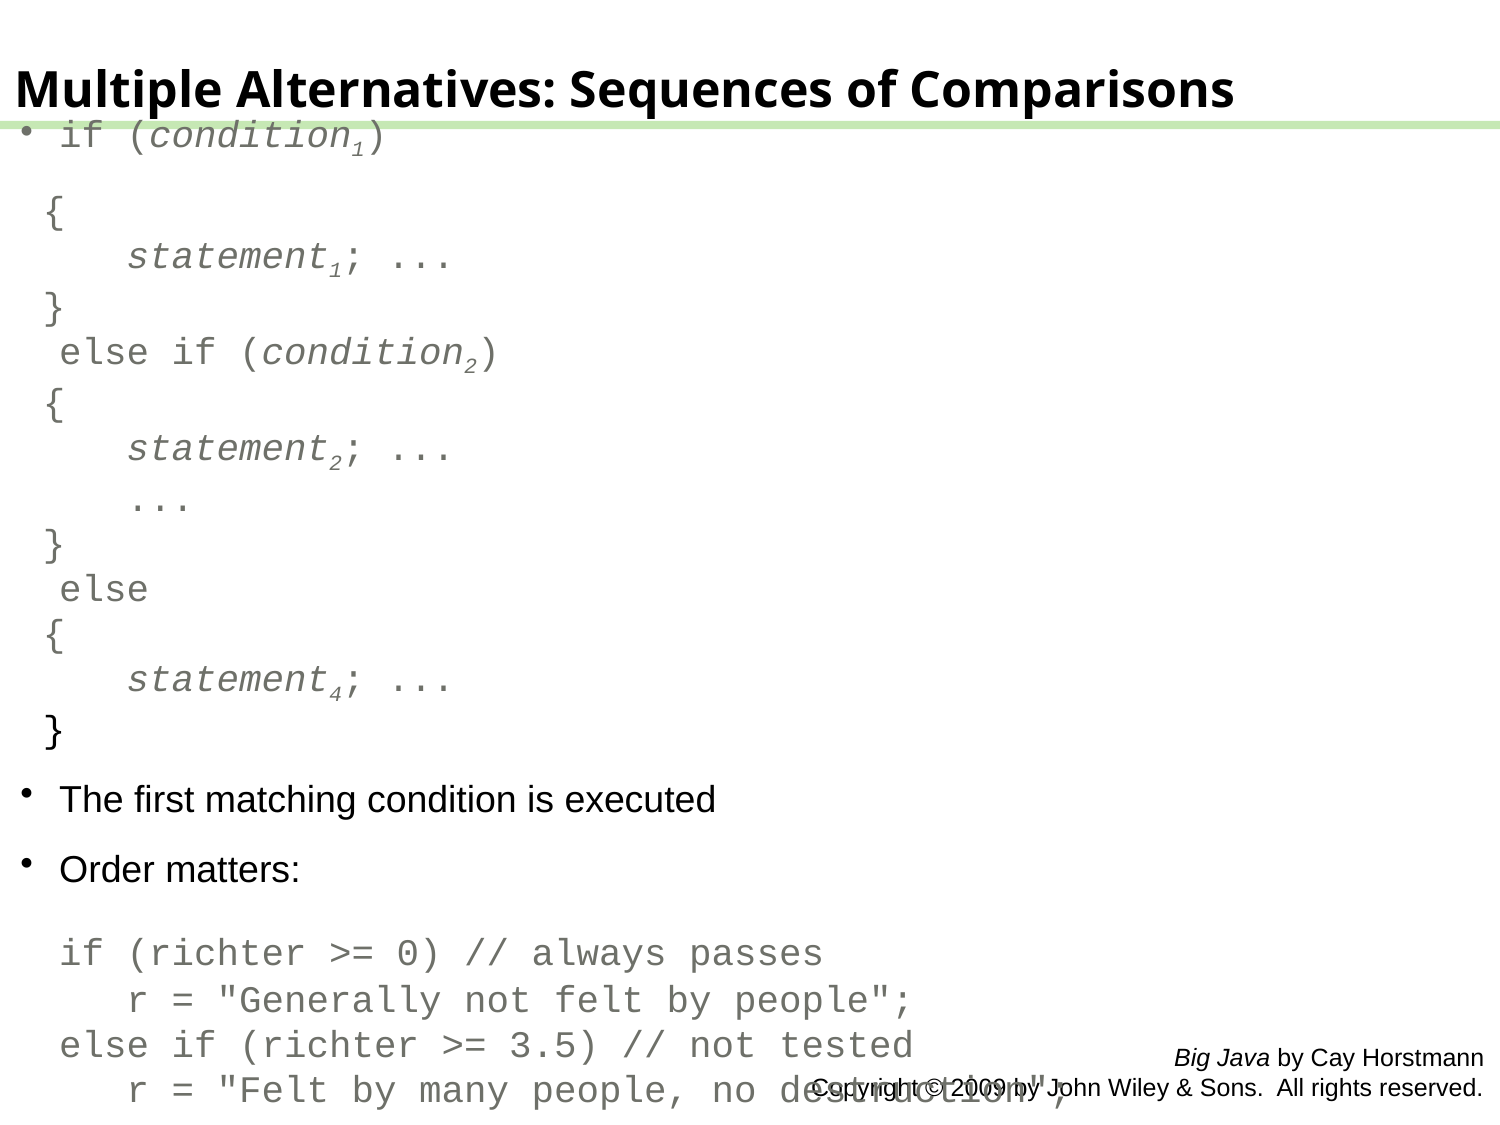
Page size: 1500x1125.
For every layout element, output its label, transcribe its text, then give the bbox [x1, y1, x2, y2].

text_box if (condition1) { statement1; ... } else if (condition2) { statement2; ... ... } else { statement4; ... } The first matching condition is executed Order matters: if (richter >= 0) // always passes r = "Generally not felt by people"; else if (richter >= 3.5) // not tested r = "Felt by many people, no destruction"; ... [5, 102, 1500, 1125]
text_box Multiple Alternatives: Sequences of Comparisons [0, 49, 1300, 125]
